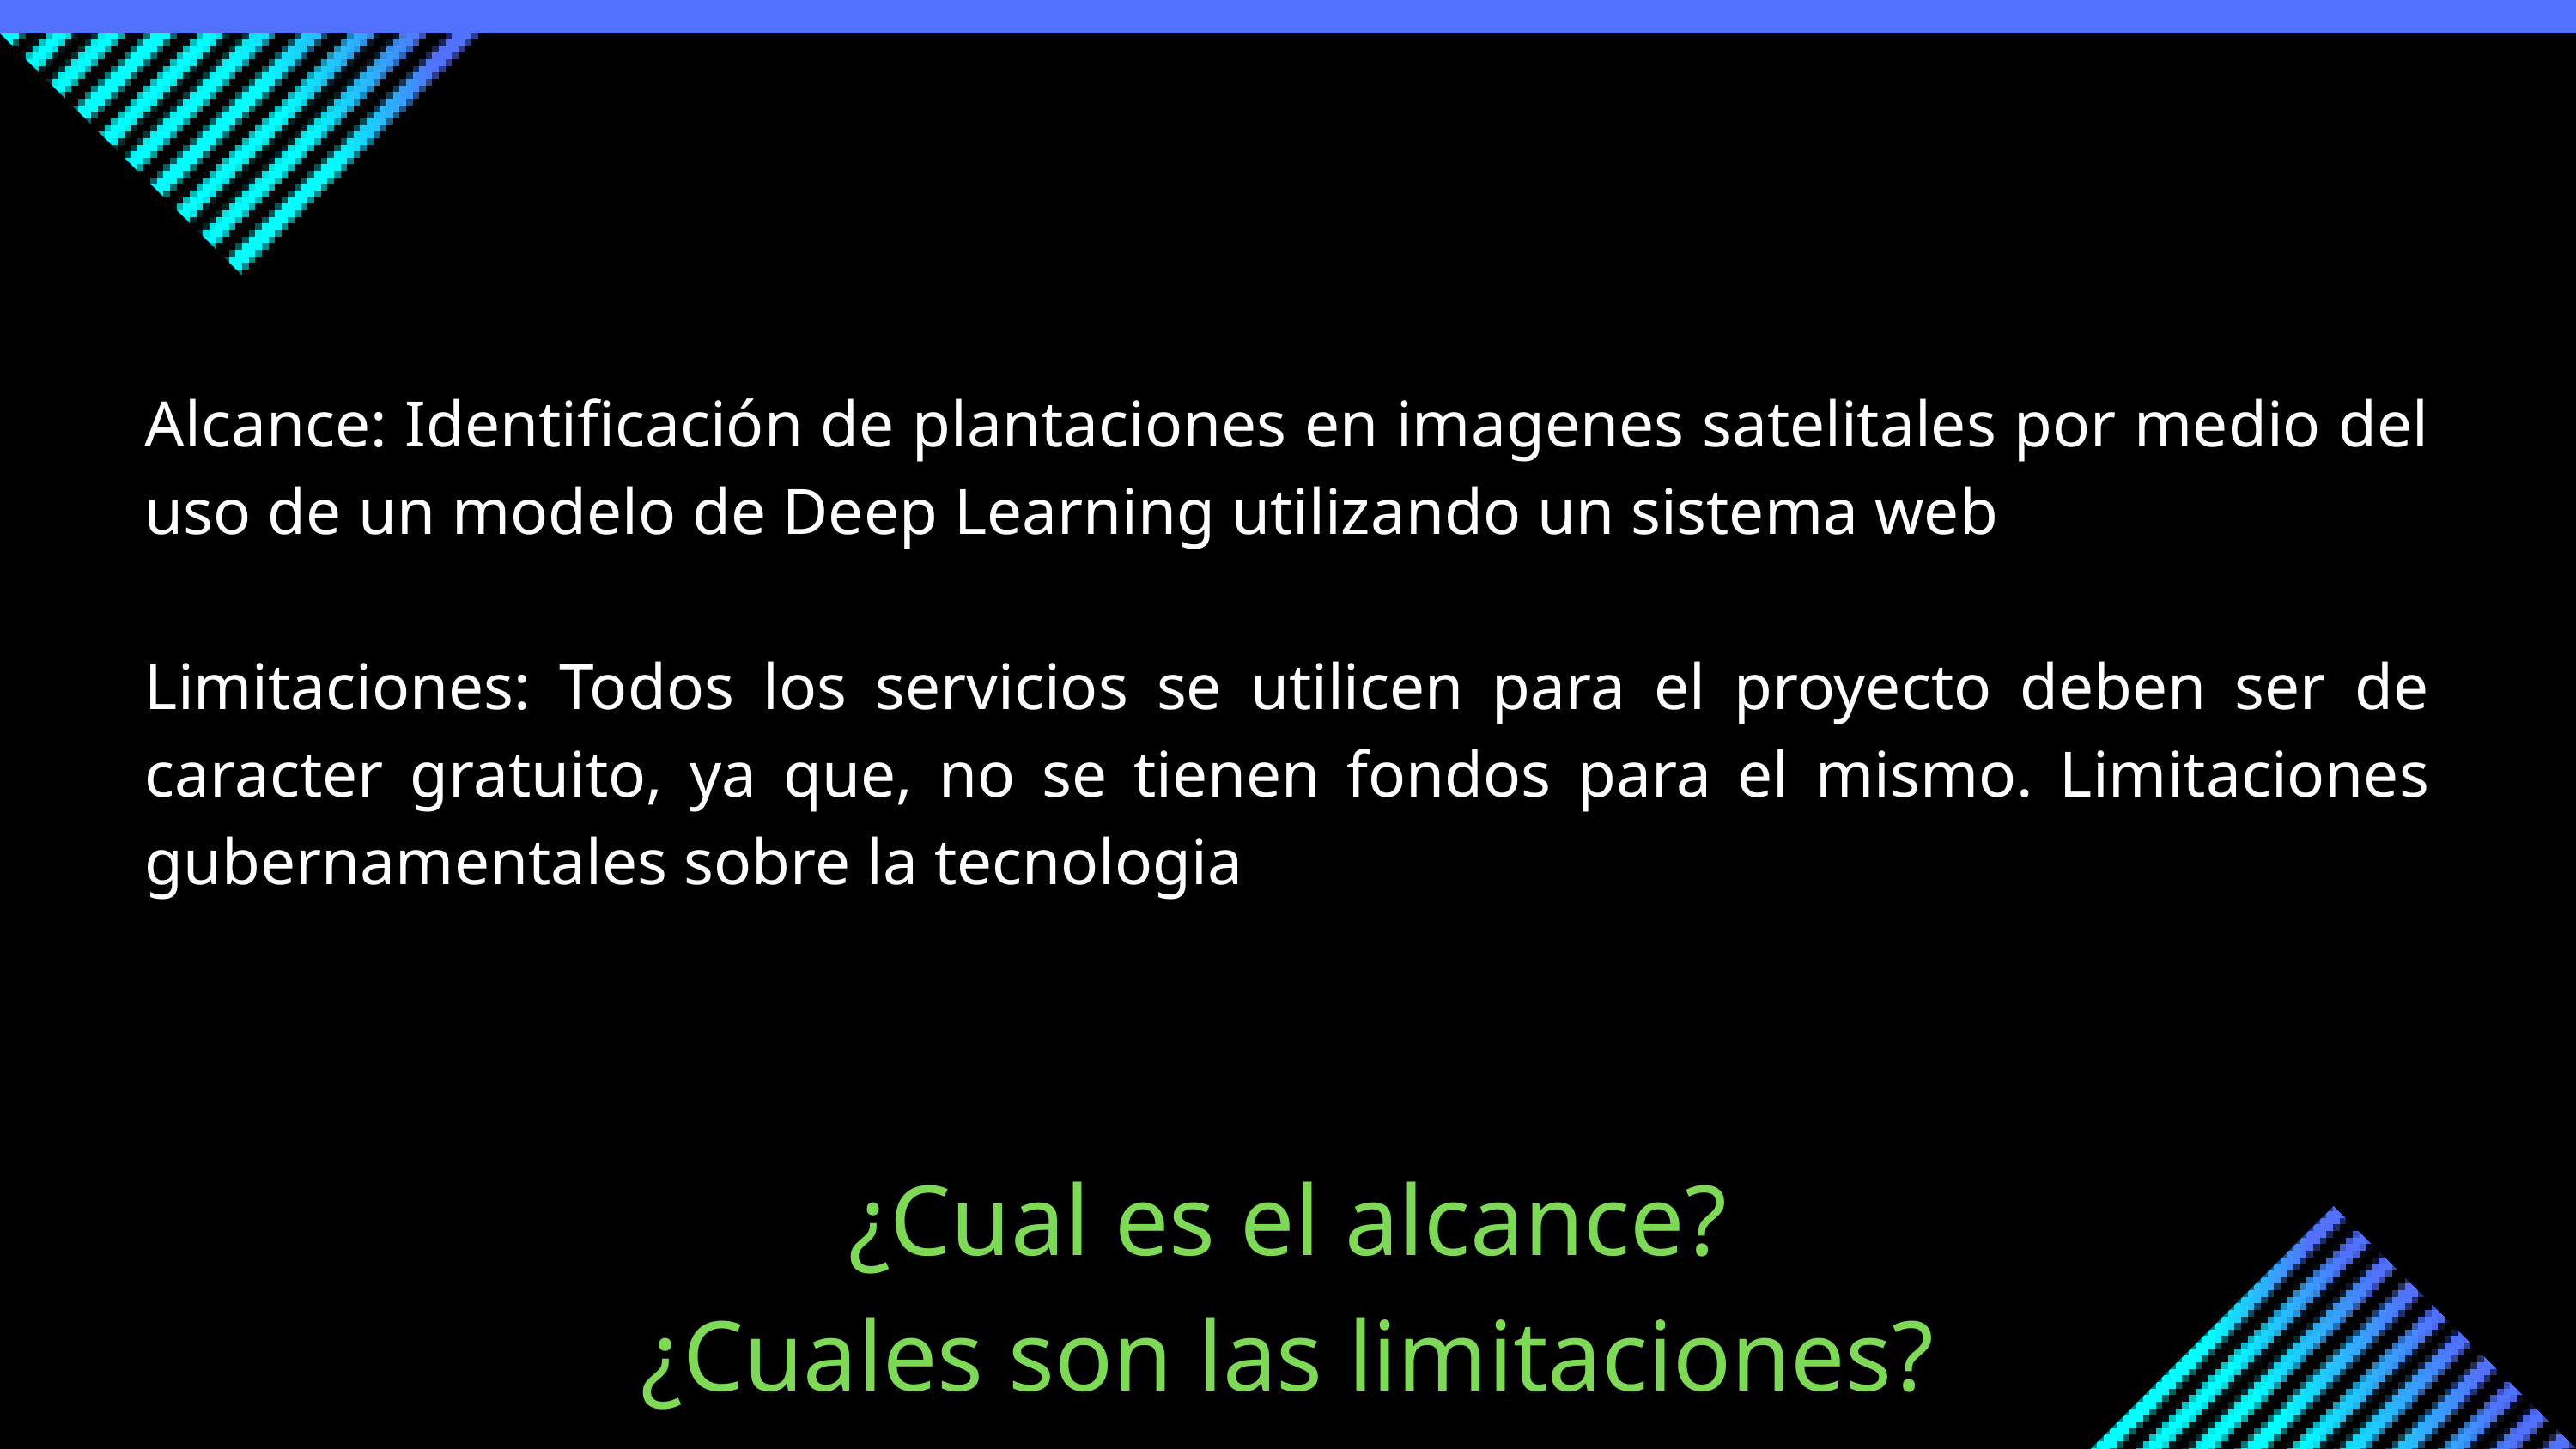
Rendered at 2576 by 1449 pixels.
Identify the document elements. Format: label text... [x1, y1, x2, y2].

text_box Alcance: Identificación de plantaciones en imagenes satelitales por medio del uso de un modelo de Deep Learning utilizando un sistema web Limitaciones: Todos los servicios se utilicen para el proyecto deben ser de caracter gratuito, ya que, no se tienen fondos para el mismo. Limitaciones gubernamentales sobre la tecnologia [144, 371, 2432, 898]
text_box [0, 0, 2576, 34]
text_box [2090, 1205, 2576, 1449]
text_box [9, 43, 476, 276]
text_box ¿Cual es el alcance? ¿Cuales son las limitaciones? [144, 1139, 2432, 1410]
